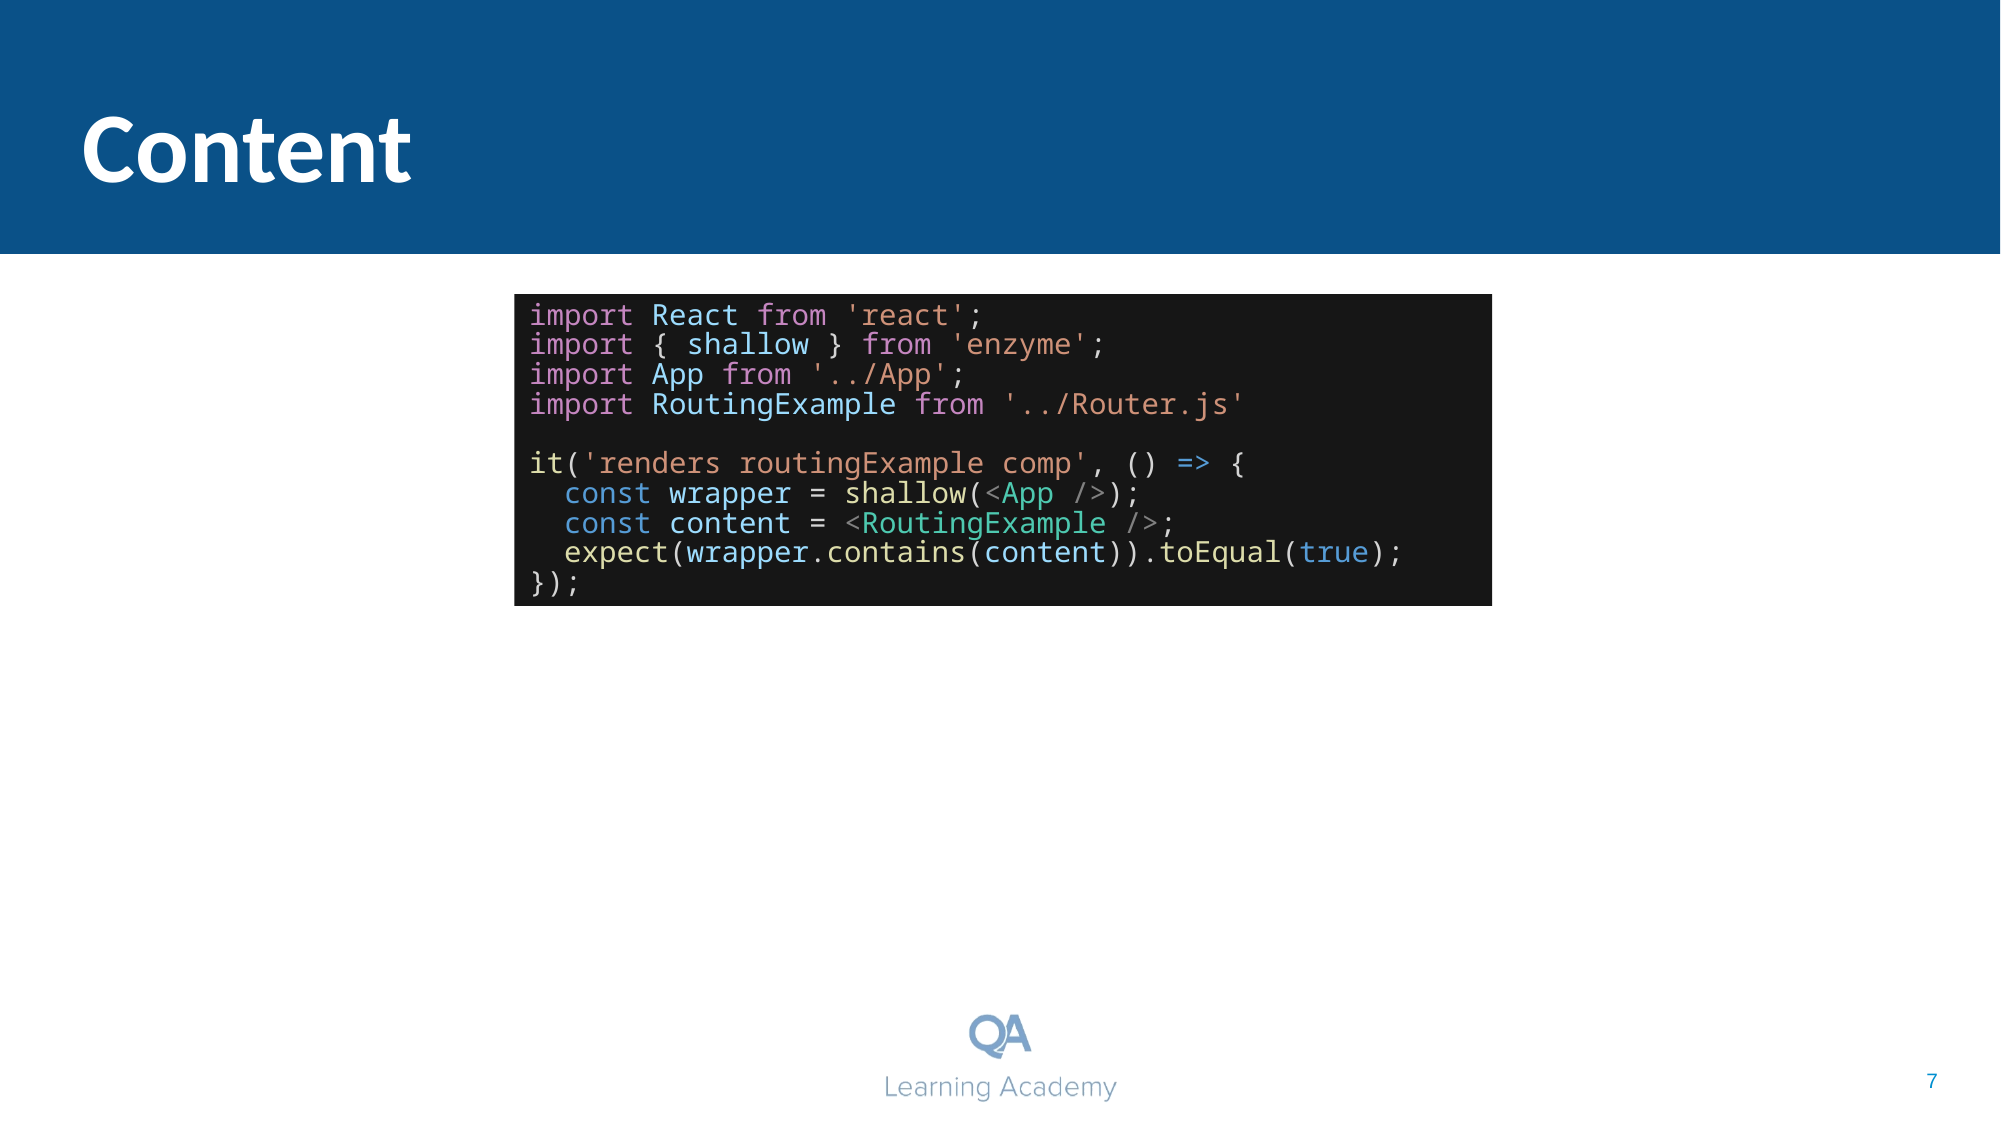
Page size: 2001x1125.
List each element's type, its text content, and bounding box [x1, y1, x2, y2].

text_box import React from 'react'; import { shallow } from 'enzyme'; import App from '../App'; import RoutingExample from '../Router.js' it('renders routingExample comp', () => { const wrapper = shallow(<App />); const content = <RoutingExample />; expect(wrapper.contains(content)).toEqual(true); }); [514, 294, 1493, 606]
title Content [67, 20, 1565, 210]
